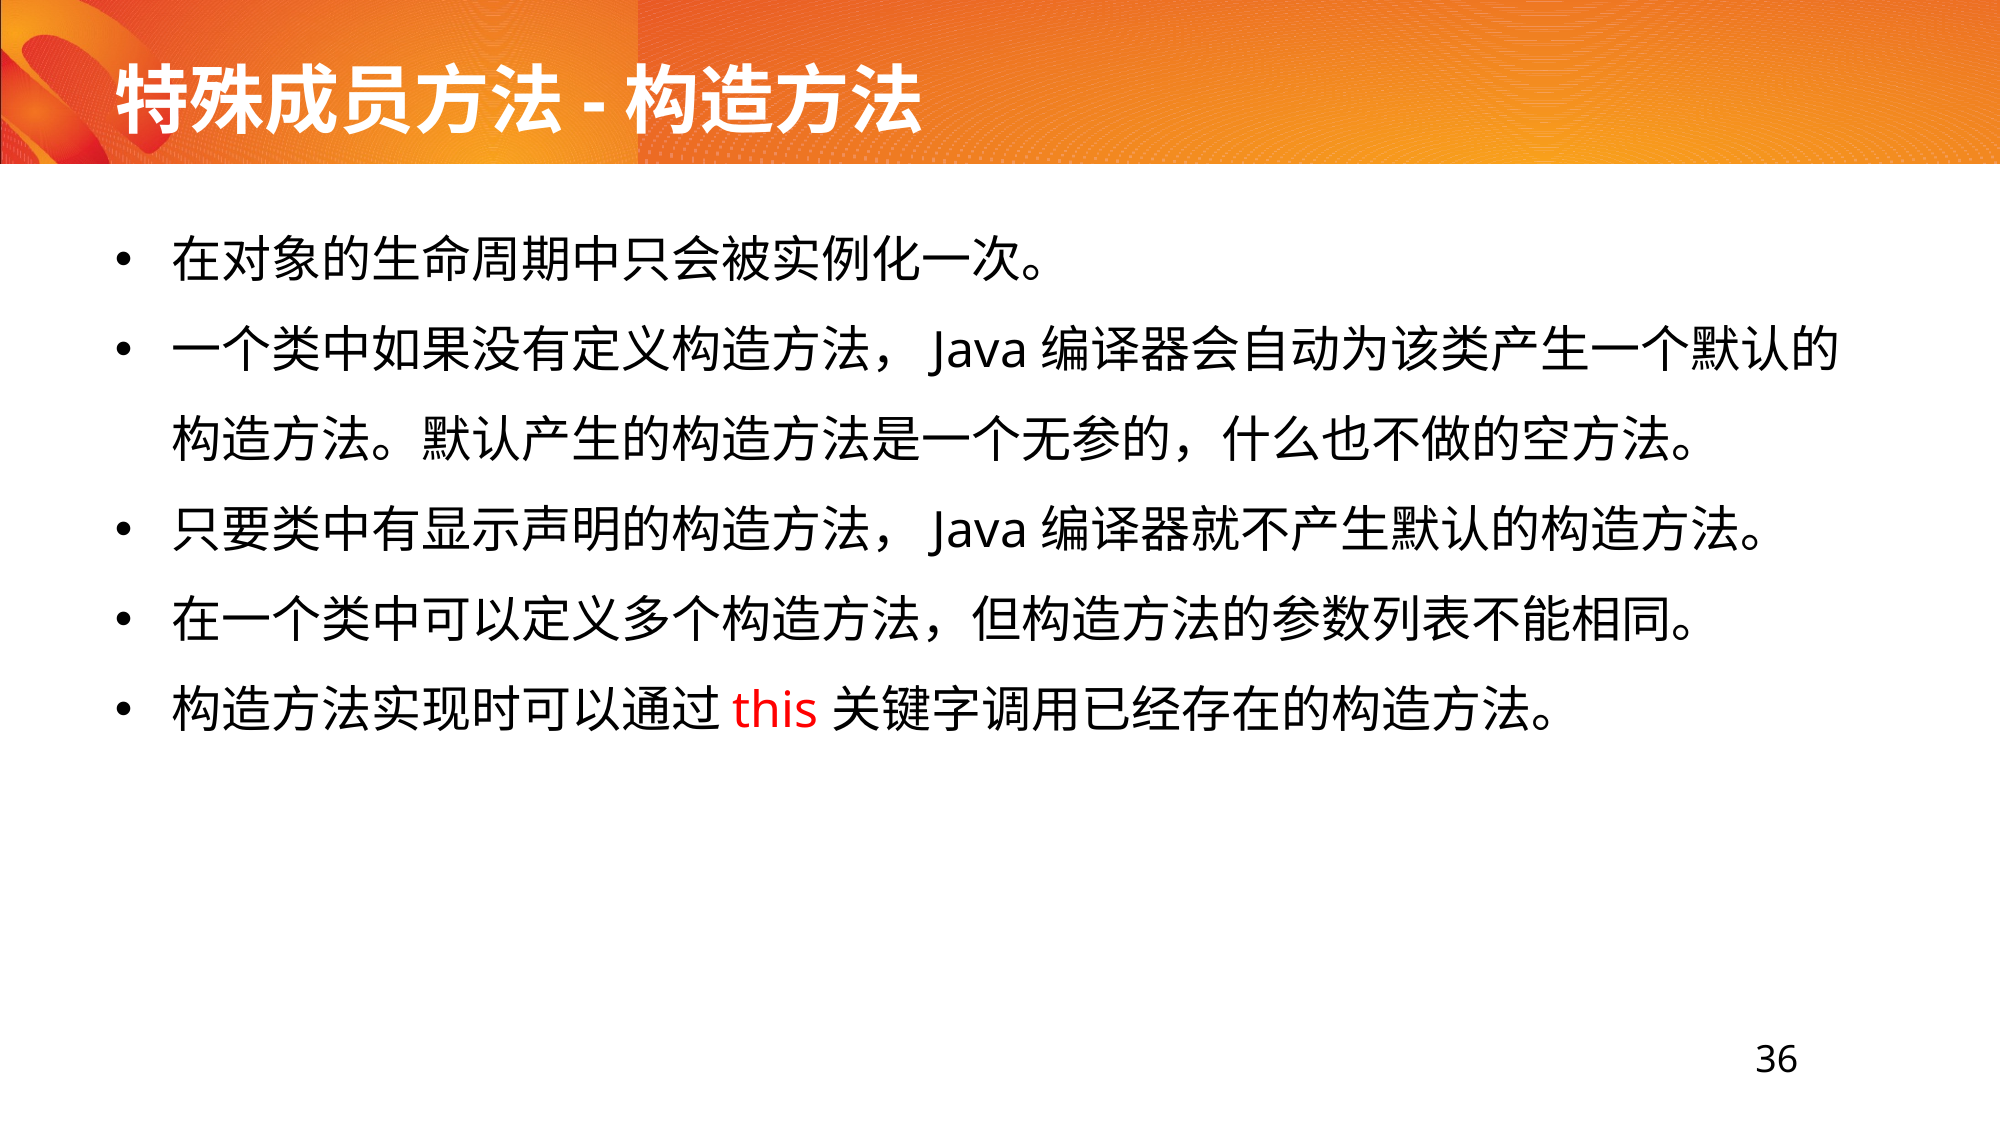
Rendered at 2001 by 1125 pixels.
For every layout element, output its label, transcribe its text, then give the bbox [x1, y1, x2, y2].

title 特殊成员方法-构造方法 [99, 45, 1900, 167]
picture [0, 0, 2000, 164]
list 在对象的生命周期中只会被实例化一次。 一个类中如果没有定义构造方法，Java编译器会自动为该类产生一个默认的构造方法。默认产生的构造方法是一个无参的，什么也不做的空方法。 只要类中有显示声明的构造方法，Java编译器就不产生默认的构造方法。 在一个类中可以定义多个构造方法，但构造方法的参数列表不能相同。 构造方法实现时可以通过this关键字调用已经存在的构造方法。 [99, 190, 1900, 1005]
